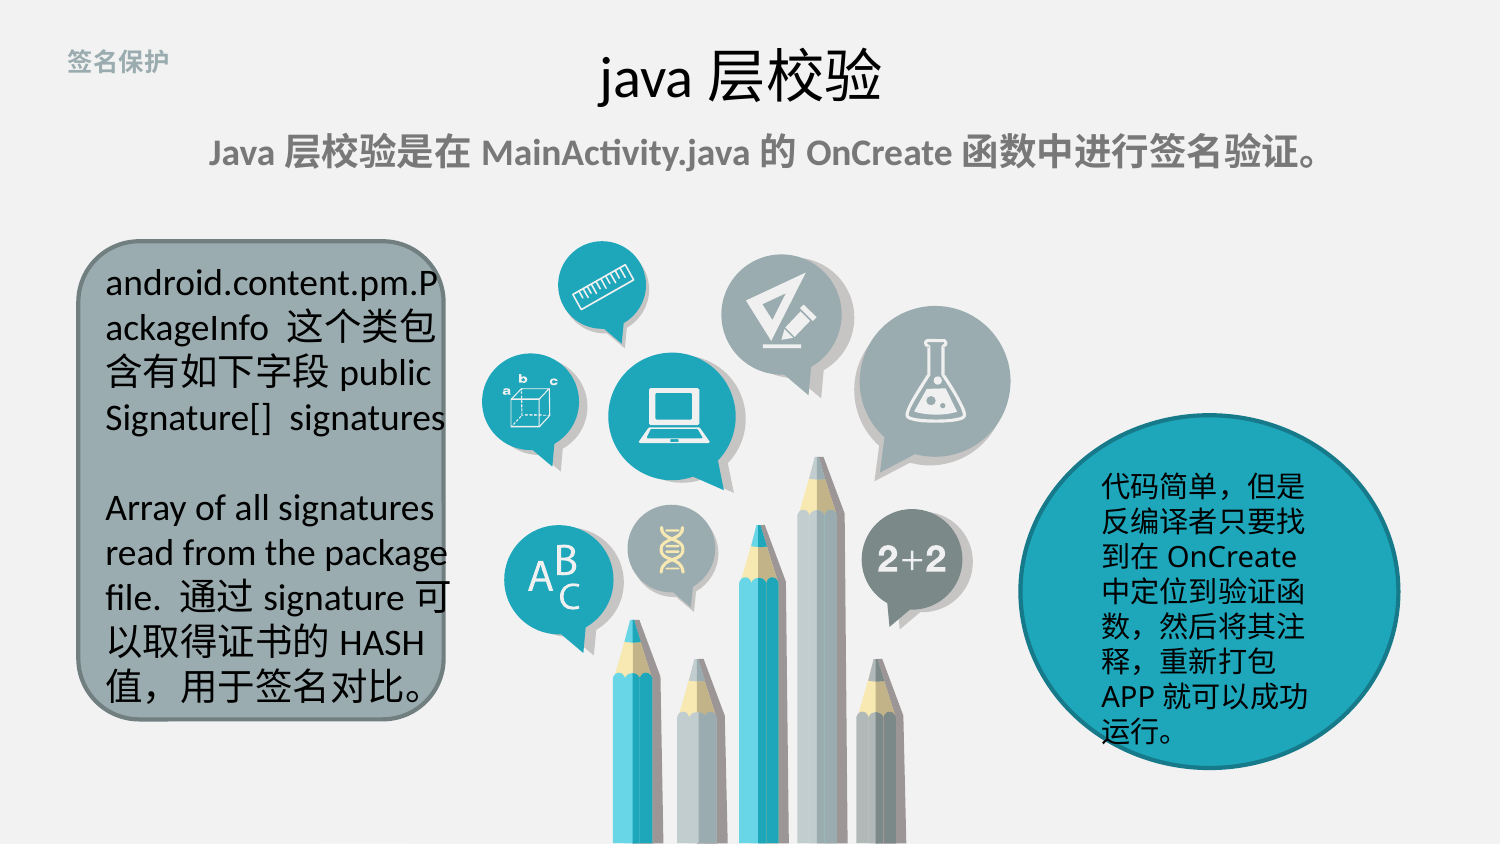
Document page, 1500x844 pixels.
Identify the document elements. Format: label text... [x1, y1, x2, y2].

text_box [721, 254, 855, 399]
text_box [676, 658, 728, 844]
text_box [861, 508, 974, 630]
text_box [1134, 756, 1284, 771]
text_box android.content.pm.PackageInfo 这个类包含有如下字段public Signature[] signatures Array of all signatures read from the package file. 通过signature可以取得证书的HASH值，用于签名对比。 [90, 250, 467, 761]
text_box [1344, 464, 1401, 719]
text_box [1018, 413, 1339, 728]
text_box [103, 239, 419, 250]
text_box 签名保护 [53, 38, 364, 84]
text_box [600, 344, 751, 494]
text_box 代码简单，但是反编译者只要找到在OnCreate中定位到验证函数，然后将其注释，重新打包APP就可以成功运行。 [1086, 460, 1344, 756]
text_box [797, 456, 848, 844]
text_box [612, 621, 664, 844]
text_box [503, 524, 625, 656]
text_box Java层校验是在MainActivity.java的OnCreate函数中进行签名验证。 [151, 120, 1351, 180]
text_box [481, 353, 588, 472]
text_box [849, 298, 1019, 482]
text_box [627, 504, 719, 613]
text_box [738, 524, 790, 844]
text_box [856, 658, 907, 844]
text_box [557, 240, 650, 349]
text_box [76, 262, 90, 698]
text_box java层校验 [584, 32, 1241, 117]
